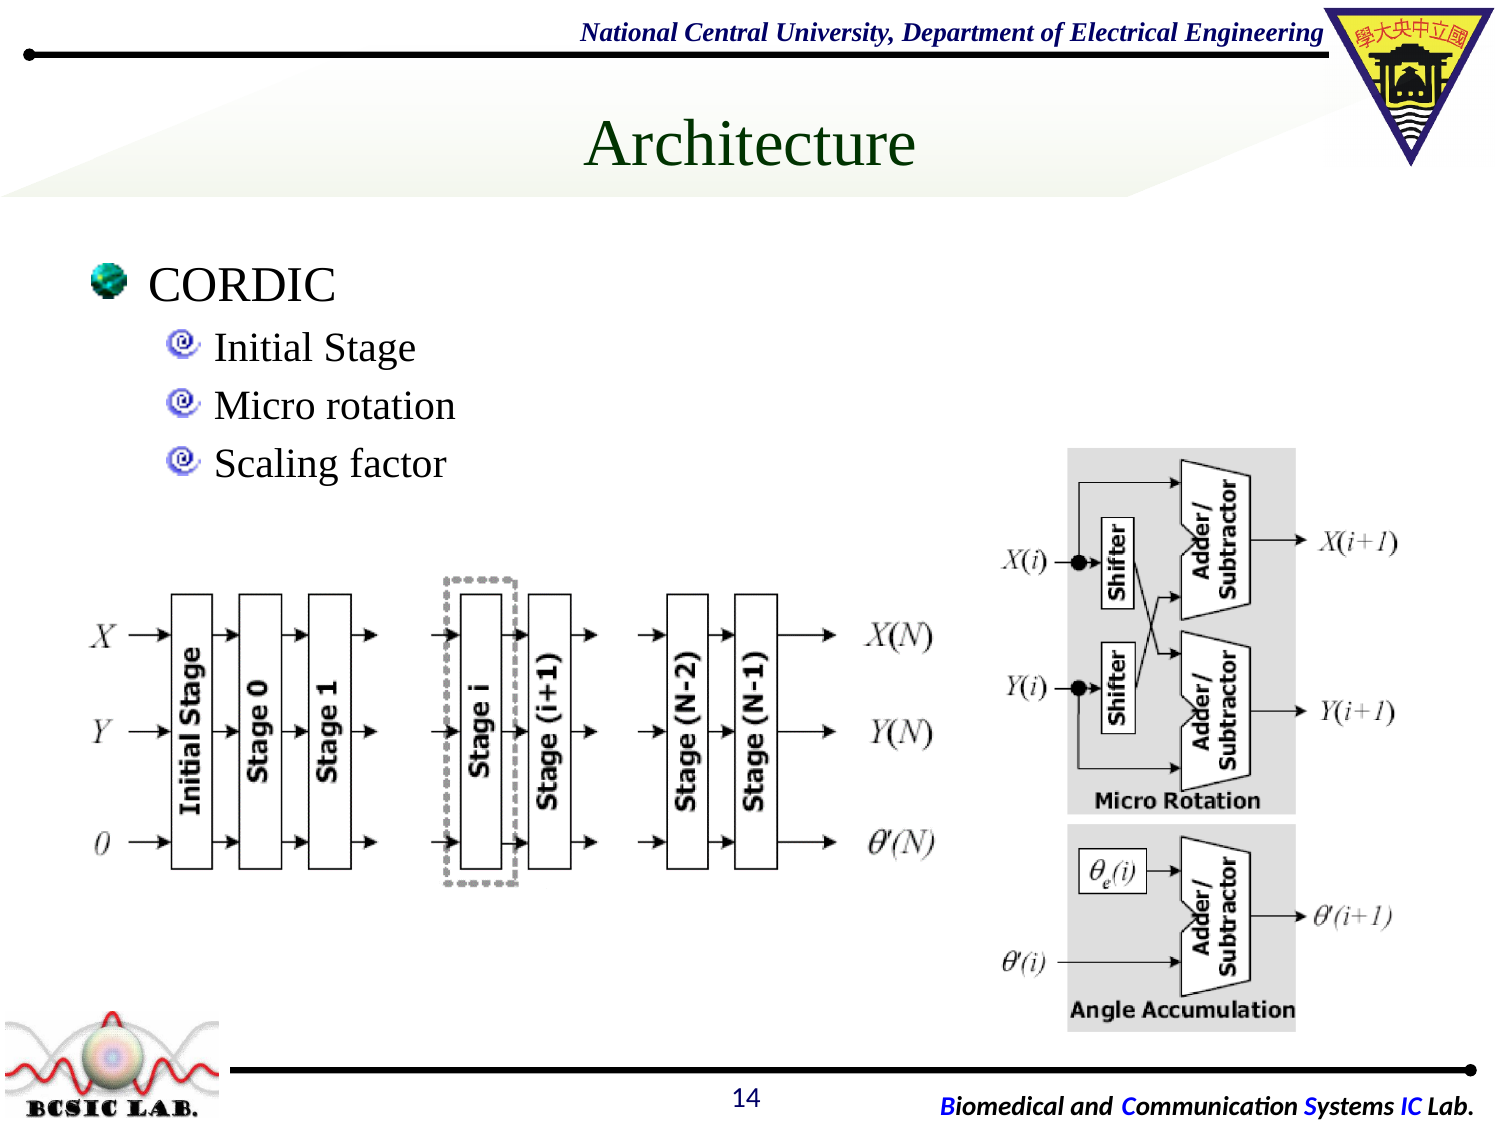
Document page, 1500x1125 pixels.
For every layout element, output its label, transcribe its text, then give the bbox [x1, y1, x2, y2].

picture [5, 1011, 219, 1118]
picture [166, 329, 201, 359]
title Architecture [76, 45, 1425, 233]
picture [1323, 7, 1495, 167]
picture [166, 446, 201, 476]
list CORDIC Initial Stage Micro rotation Scaling factor [76, 243, 1427, 1024]
picture [88, 574, 939, 890]
picture [997, 445, 1400, 1035]
picture [91, 263, 127, 299]
slide_number 14 [572, 1070, 776, 1125]
picture [166, 388, 201, 418]
